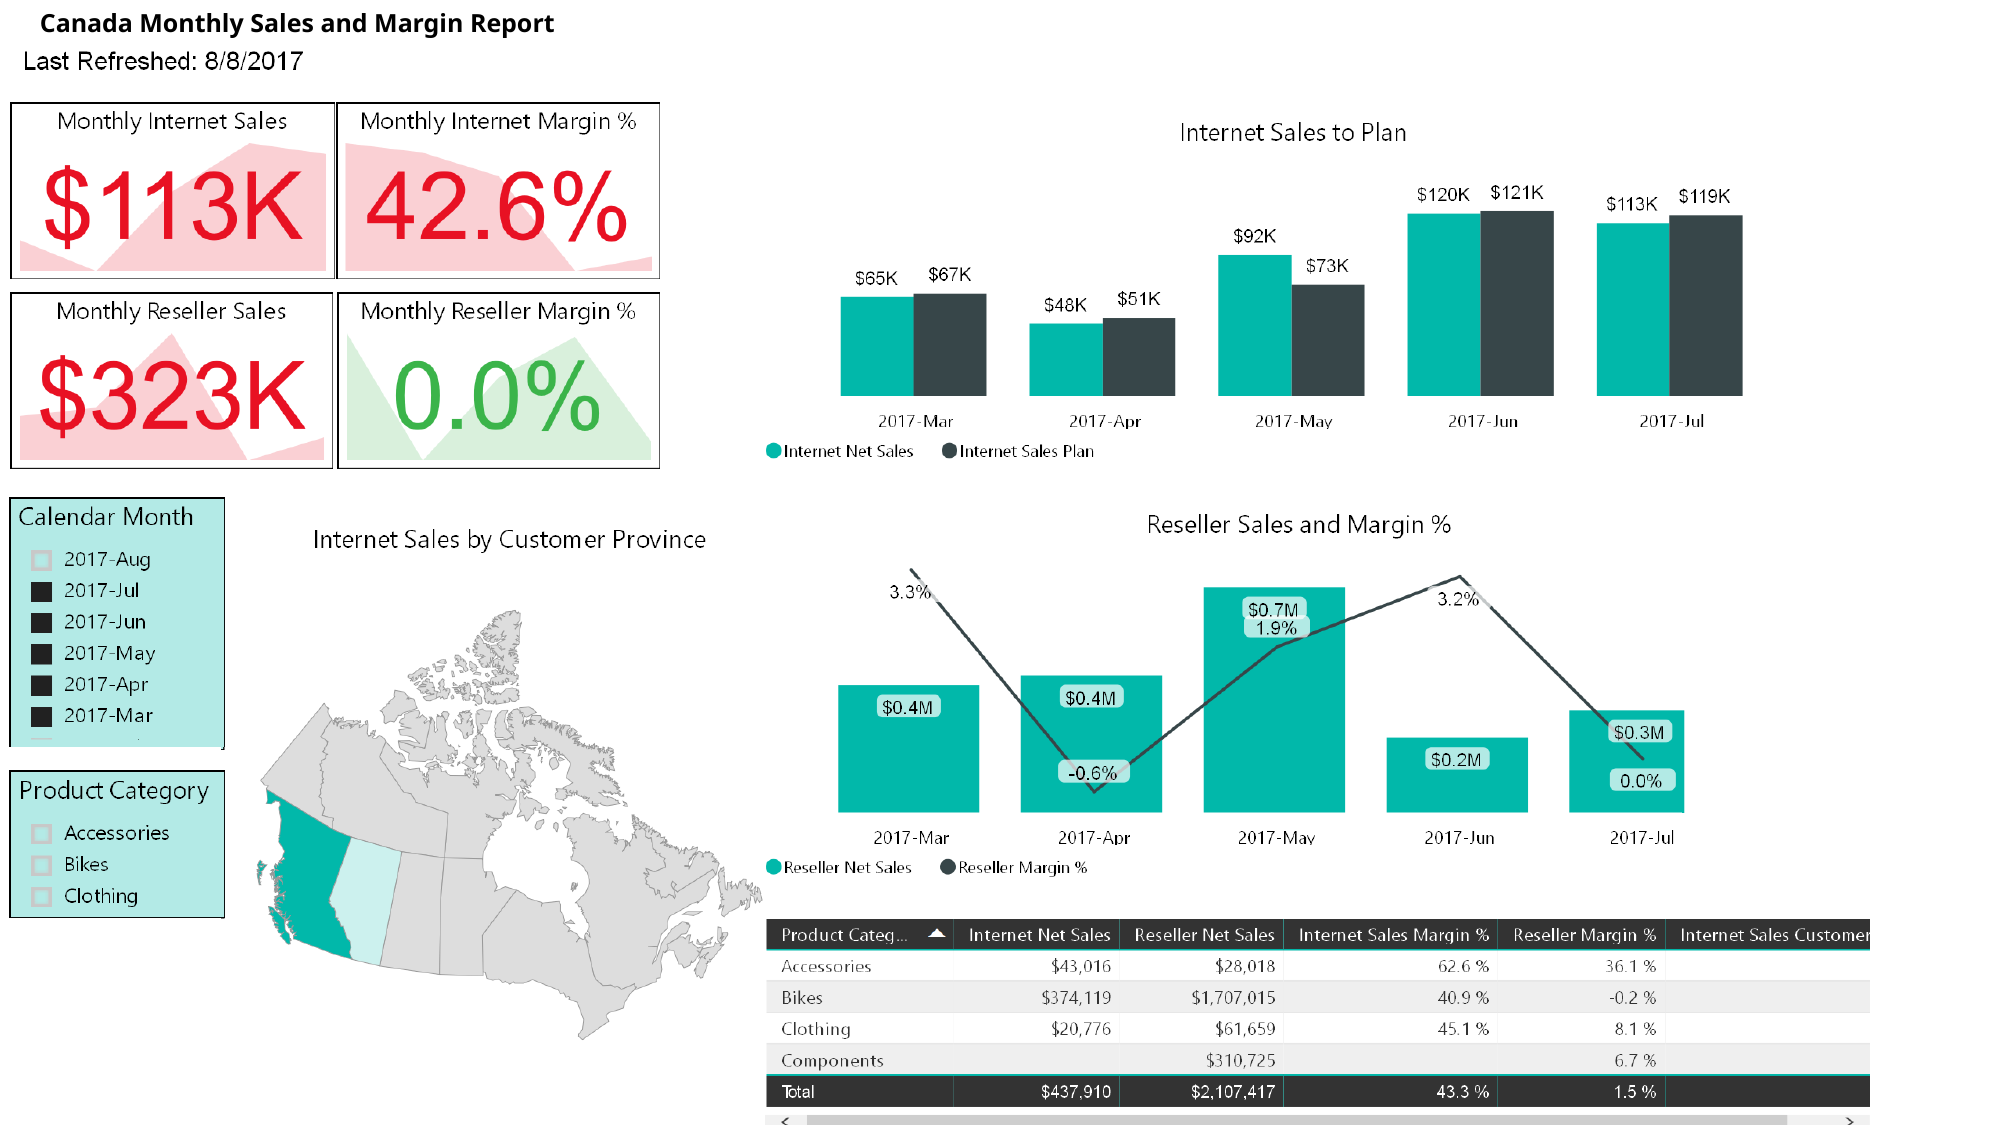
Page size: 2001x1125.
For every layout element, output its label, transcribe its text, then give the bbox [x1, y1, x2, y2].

text_box Canada Monthly Sales and Margin Report [8, 0, 587, 52]
picture [7, 40, 318, 86]
picture [9, 113, 1877, 1125]
picture [337, 292, 660, 469]
picture [10, 292, 333, 469]
picture [10, 101, 660, 279]
